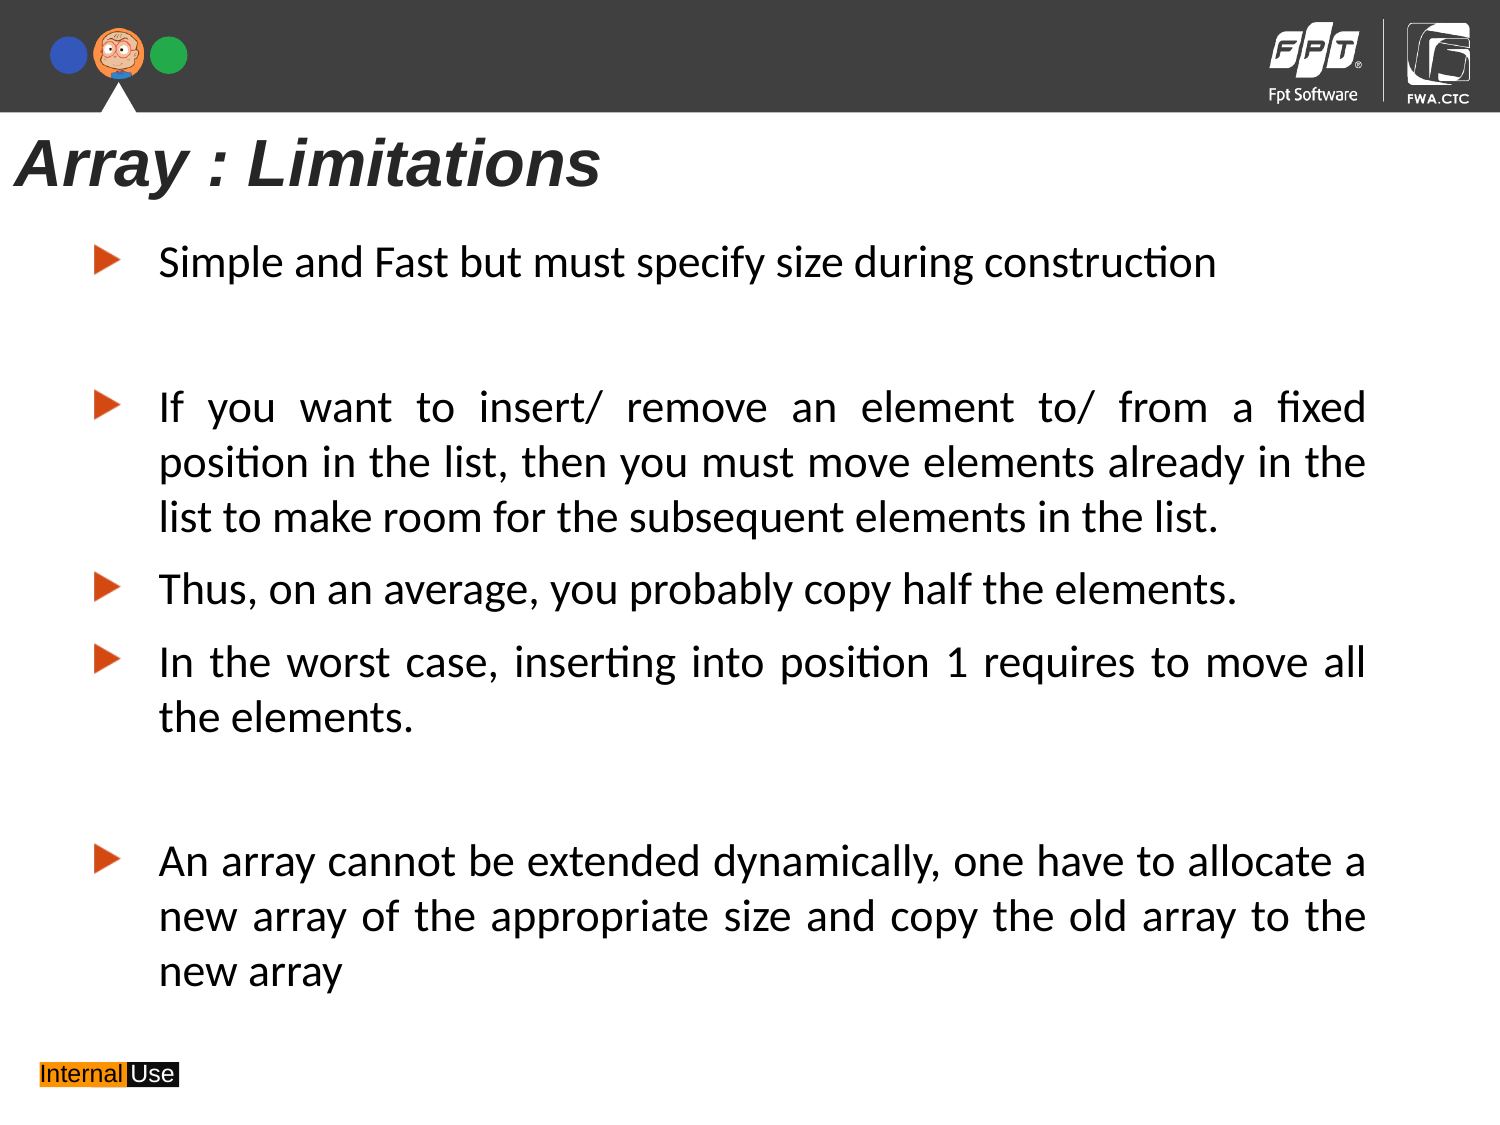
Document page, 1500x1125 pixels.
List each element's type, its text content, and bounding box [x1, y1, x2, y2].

text_box Array : Limitations [0, 112, 1360, 208]
picture [93, 570, 122, 603]
picture [93, 842, 122, 875]
picture [93, 243, 122, 276]
picture [1262, 12, 1488, 125]
picture [93, 642, 122, 675]
picture [93, 388, 122, 421]
picture [93, 28, 144, 79]
list Simple and Fast but must specify size during construction If you want to insert/ remove an element to/ from a fixed position in the list, then you must move elements already in the list to make room for the subsequent elements in the list. Thus, on an average, you probably copy half the elements. In the worst case, inserting into position 1 requires to move all the elements. An array cannot be extended dynamically, one have to allocate a new array of the appropriate size and copy the old array to the new array [78, 224, 1383, 1090]
